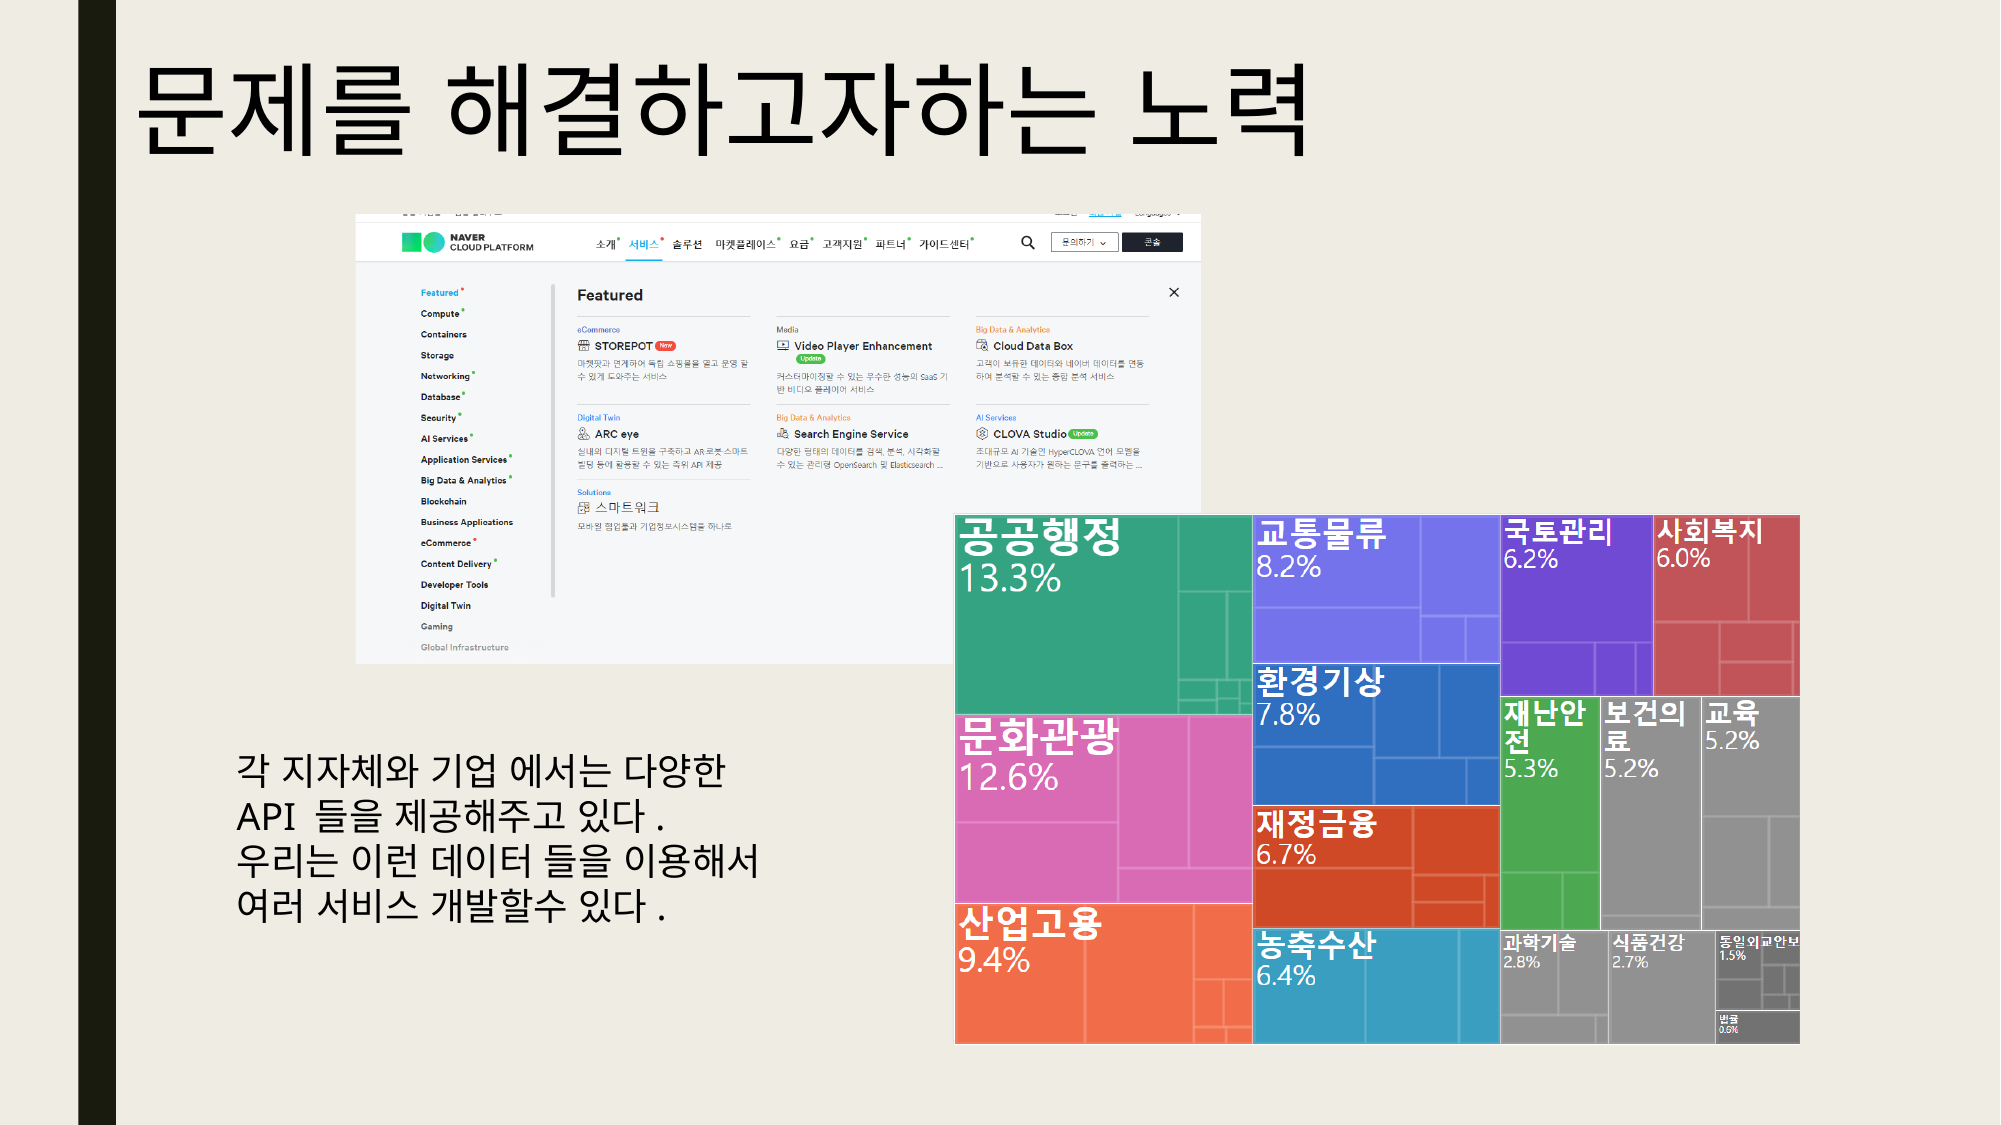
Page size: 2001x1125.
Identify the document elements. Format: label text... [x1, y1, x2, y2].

text_box 각 지자체와 기업 에서는 다양한 API 들을 제공해주고 있다. 우리는 이런 데이터 들을 이용해서 여러 서비스 개발할수 있다. [221, 740, 788, 936]
text_box 문제를 해결하고자하는 노력 [119, 54, 1553, 215]
picture [355, 214, 1800, 1047]
